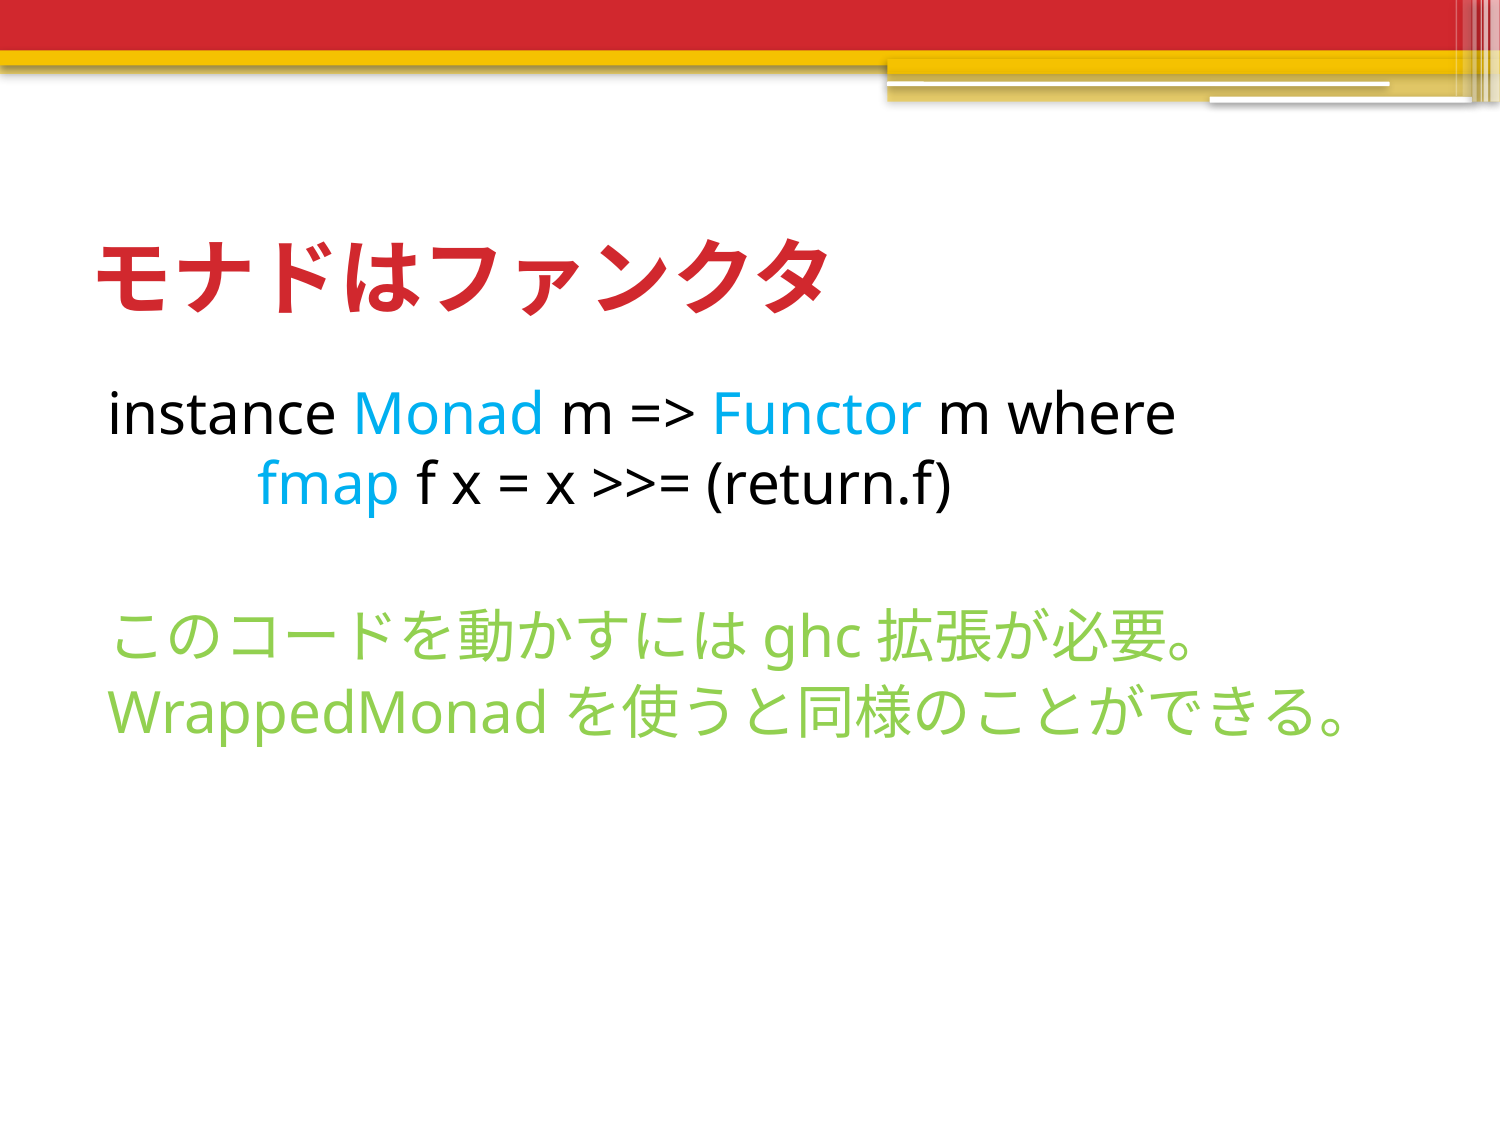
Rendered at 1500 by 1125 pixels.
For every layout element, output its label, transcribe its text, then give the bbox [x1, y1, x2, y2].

title モナドはファンクタ [75, 187, 1425, 363]
list instance Monad m => Functor m where fmap f x = x >>= (return.f) このコードを動かすにはghc拡張が必要。 WrappedMonadを使うと同様のことができる。 [75, 368, 1425, 1079]
